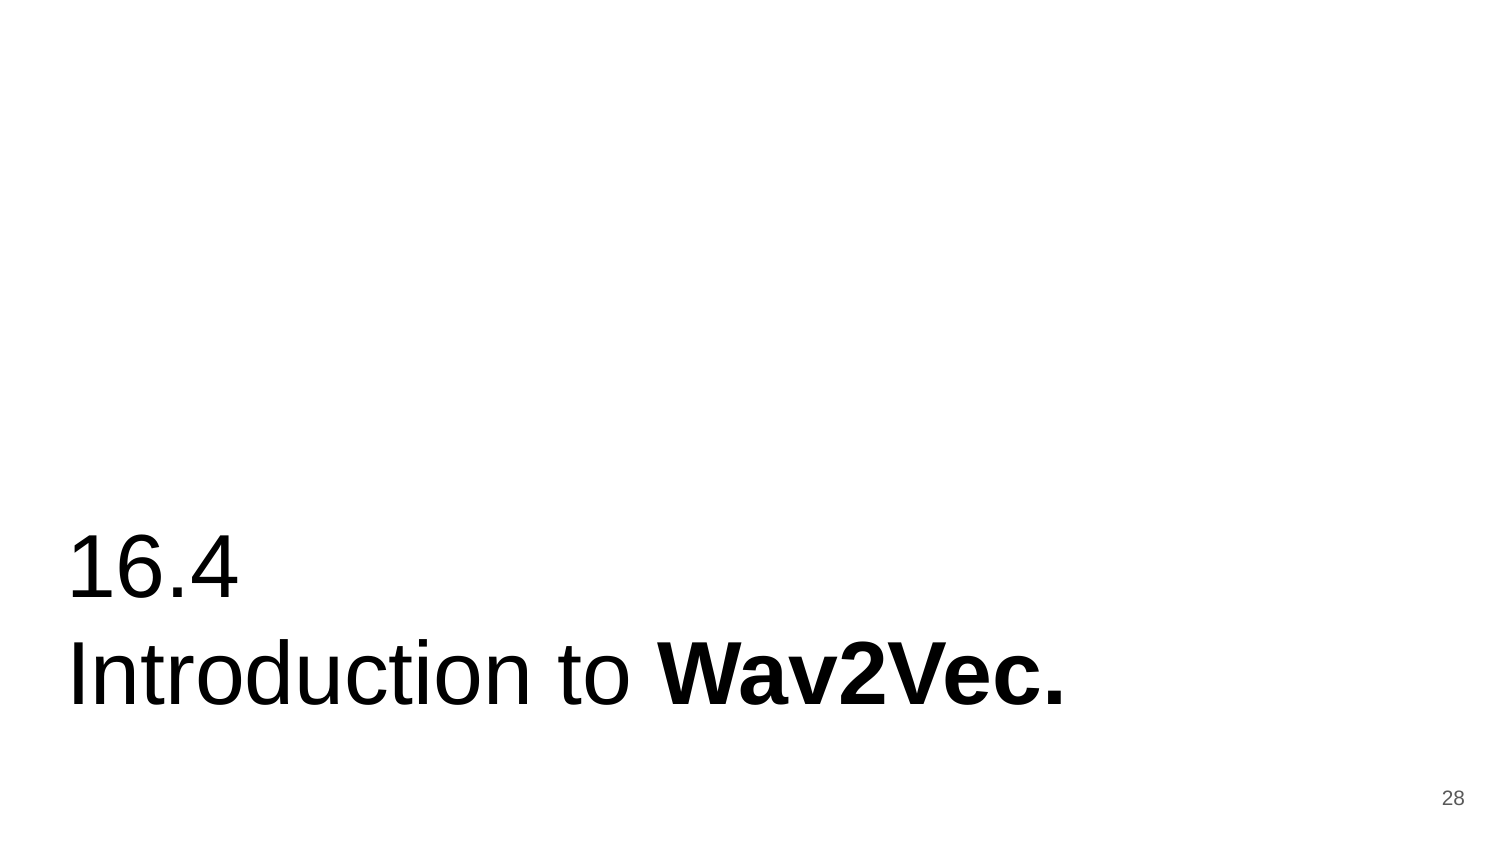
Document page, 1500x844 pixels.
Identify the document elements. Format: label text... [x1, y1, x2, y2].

title 16.4 Introduction to Wav2Vec. [51, 499, 1449, 731]
slide_number ‹#› [1389, 764, 1480, 830]
